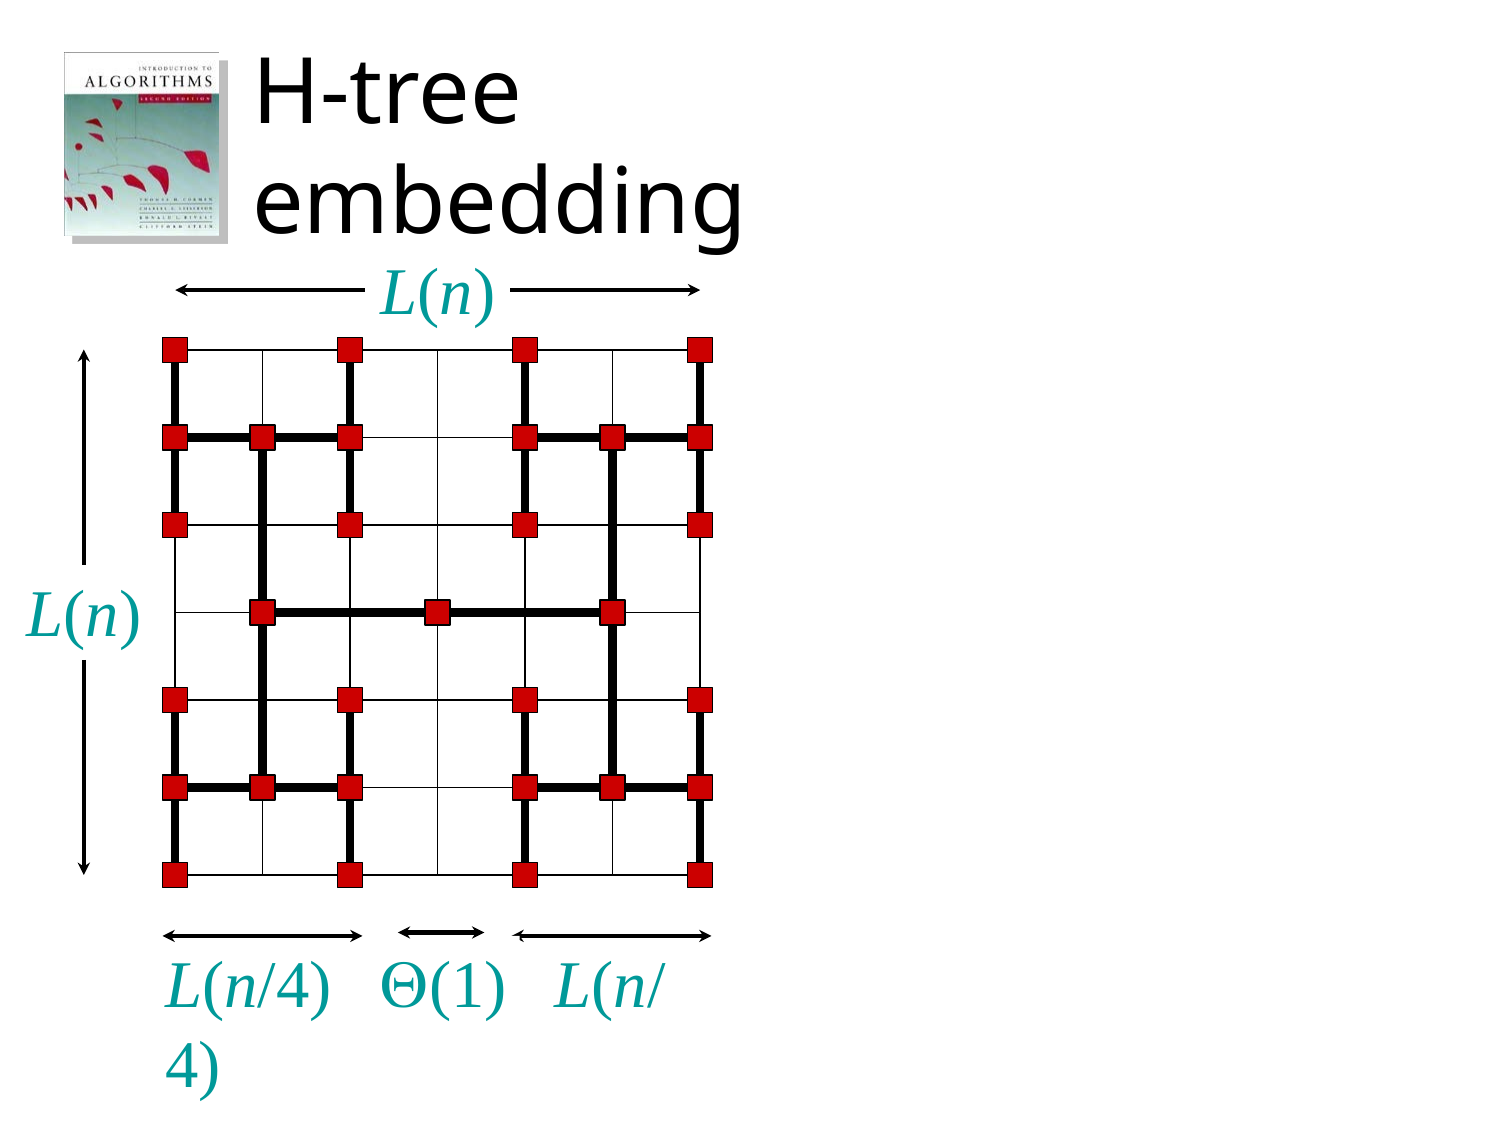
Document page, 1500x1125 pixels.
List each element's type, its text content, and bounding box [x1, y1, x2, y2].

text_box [162, 929, 712, 1031]
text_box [175, 283, 366, 297]
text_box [64, 52, 228, 244]
text_box L(n) [378, 245, 498, 328]
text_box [510, 283, 701, 297]
title H-tree embedding [250, 29, 965, 252]
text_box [77, 659, 91, 875]
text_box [161, 336, 714, 889]
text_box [77, 349, 91, 565]
text_box L(n/4) (1) L(n/4) [162, 939, 722, 1102]
text_box L(n) [24, 567, 144, 650]
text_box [397, 926, 485, 939]
